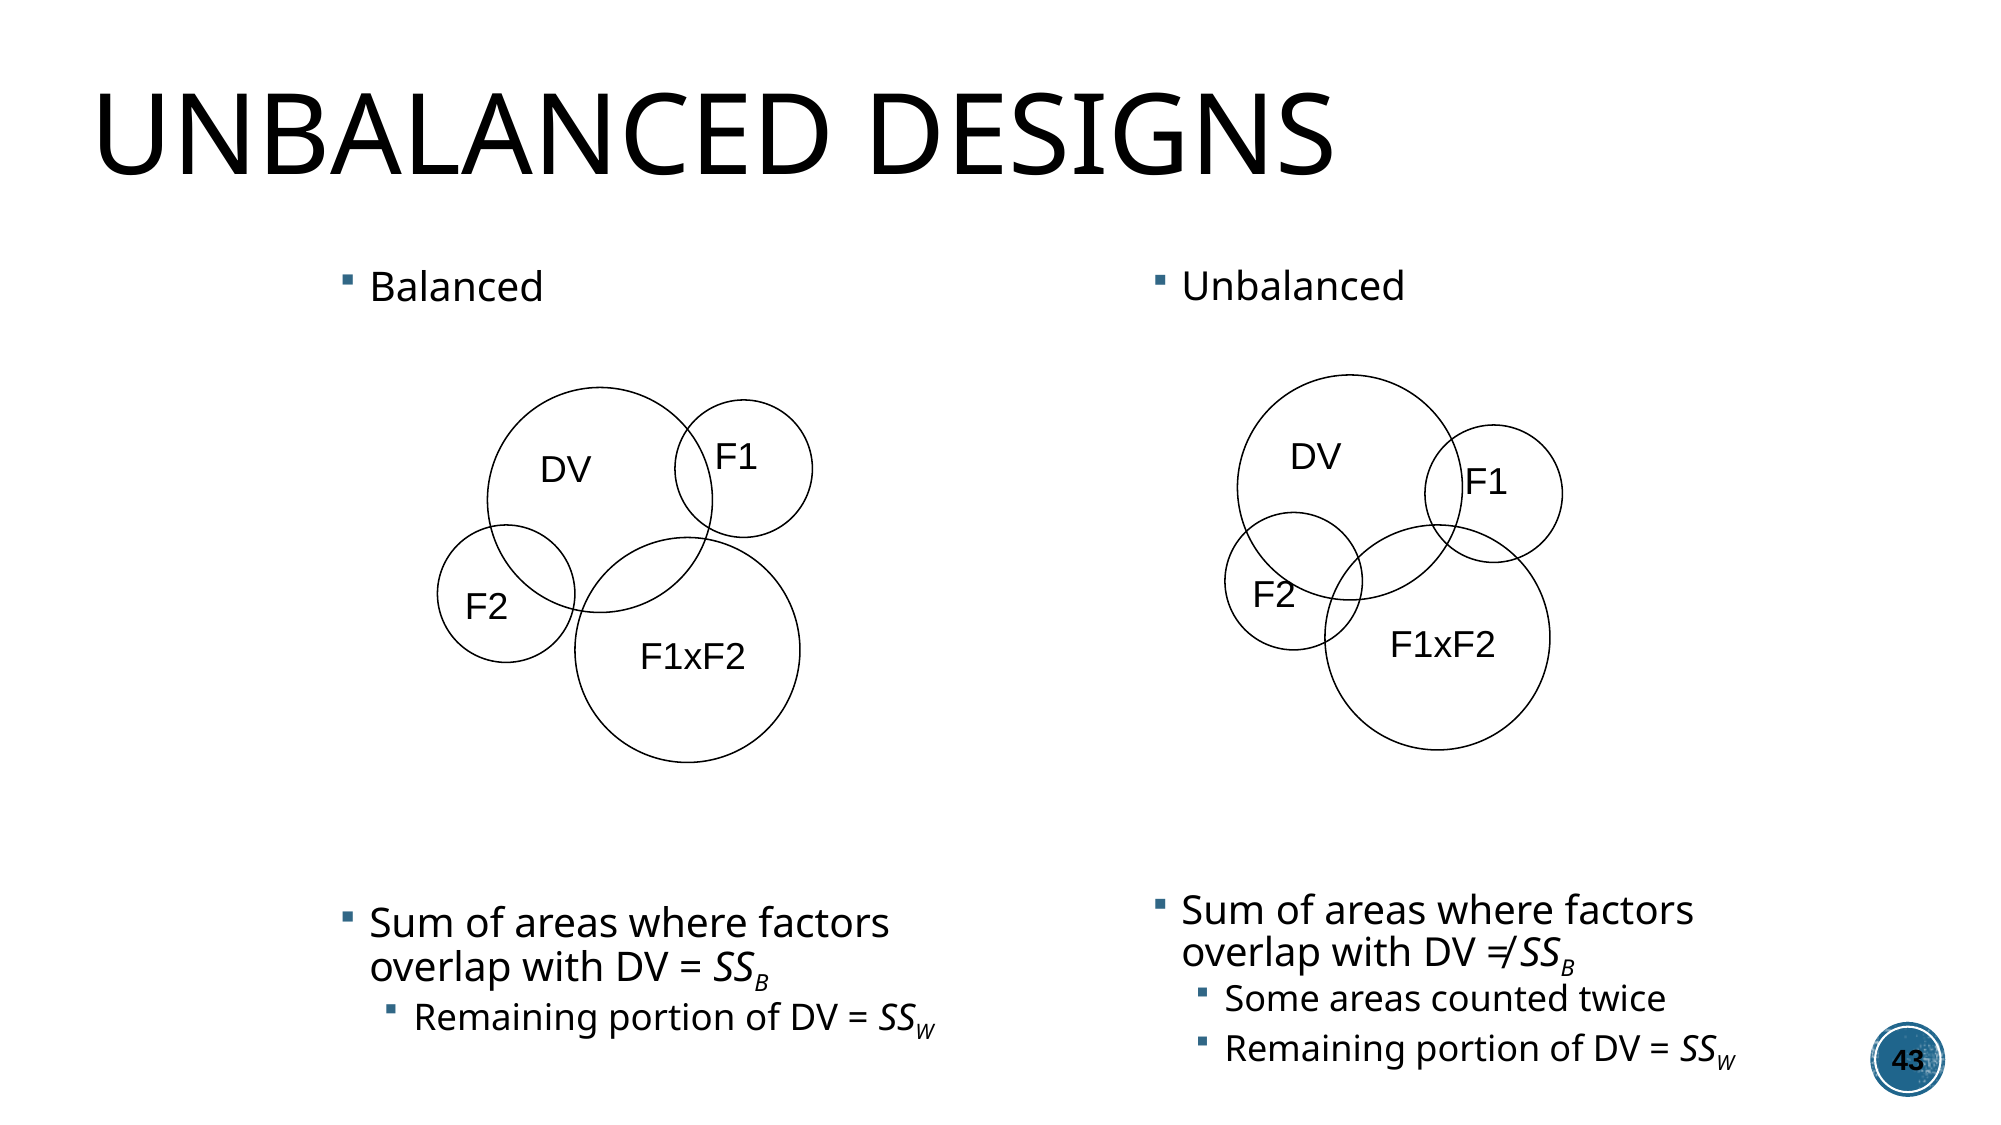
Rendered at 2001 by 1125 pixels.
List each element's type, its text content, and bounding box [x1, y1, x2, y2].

title Unbalanced Designs [75, 6, 1725, 271]
list Balanced Sum of areas where factors overlap with DV = SSB Remaining portion of DV = SSW [324, 262, 975, 1050]
list Unbalanced Sum of areas where factors overlap with DV ≠ SSB Some areas counted twice Remaining portion of DV = SSW [1137, 262, 1750, 1088]
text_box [439, 389, 811, 761]
slide_number 43 [1855, 1028, 1961, 1089]
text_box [1228, 378, 1561, 748]
